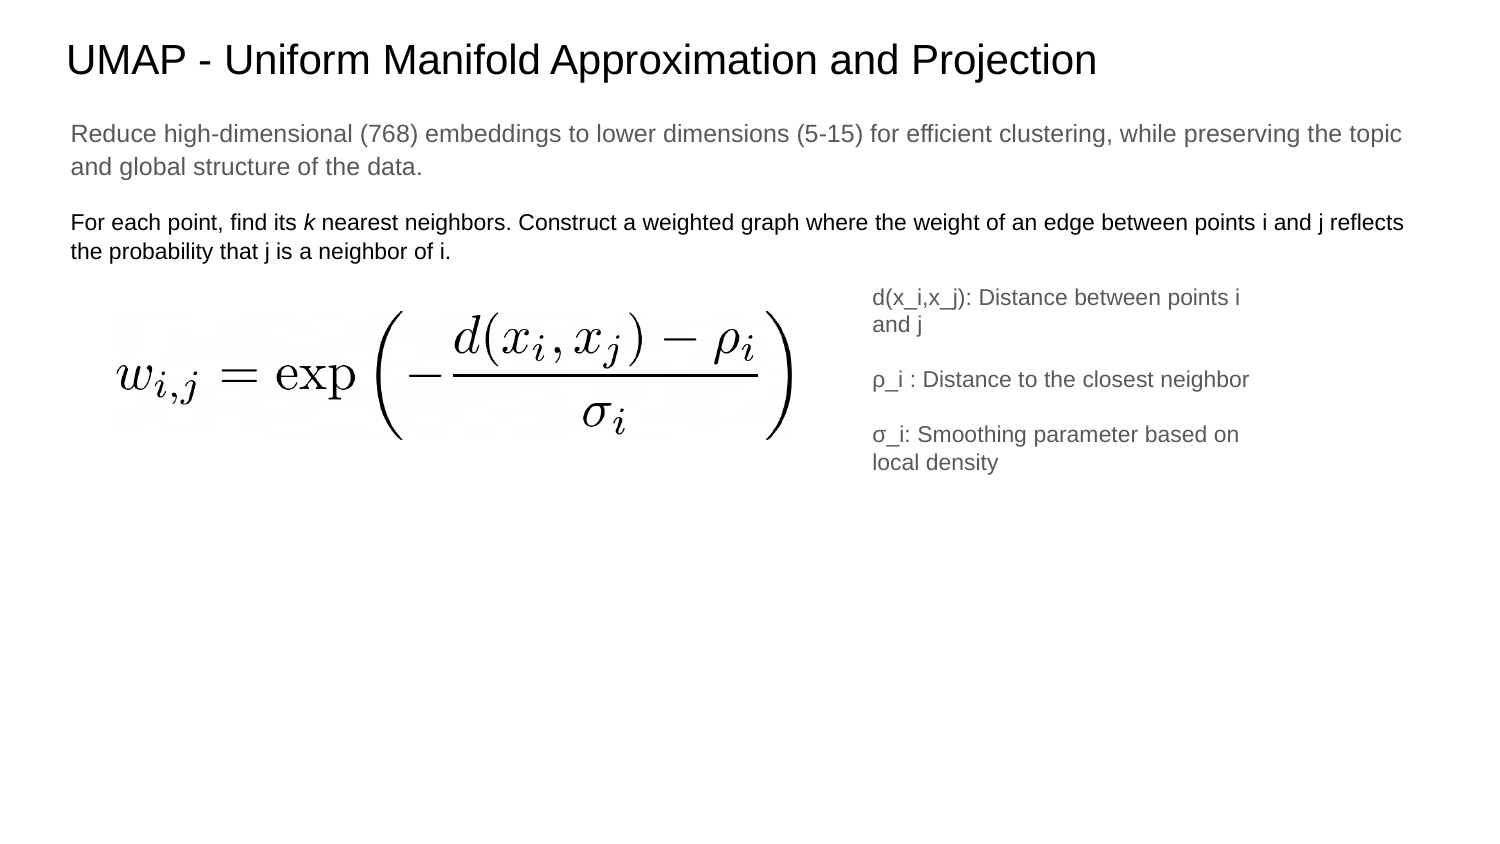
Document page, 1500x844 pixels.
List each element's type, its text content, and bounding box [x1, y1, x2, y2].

picture [116, 311, 792, 440]
title UMAP - Uniform Manifold Approximation and Projection [51, 21, 1449, 116]
list Reduce high-dimensional (768) embeddings to lower dimensions (5-15) for efficient clustering, while preserving the topic and global structure of the data. For each point, find its k nearest neighbors. Construct a weighted graph where the weight of an edge between points i and j reflects the probability that j is a neighbor of i. [55, 101, 1454, 613]
text_box d(x_i​,x_j​): Distance between points i and j ρ_i : Distance to the closest neighbor σ_i: Smoothing parameter based on local density [857, 267, 1296, 494]
